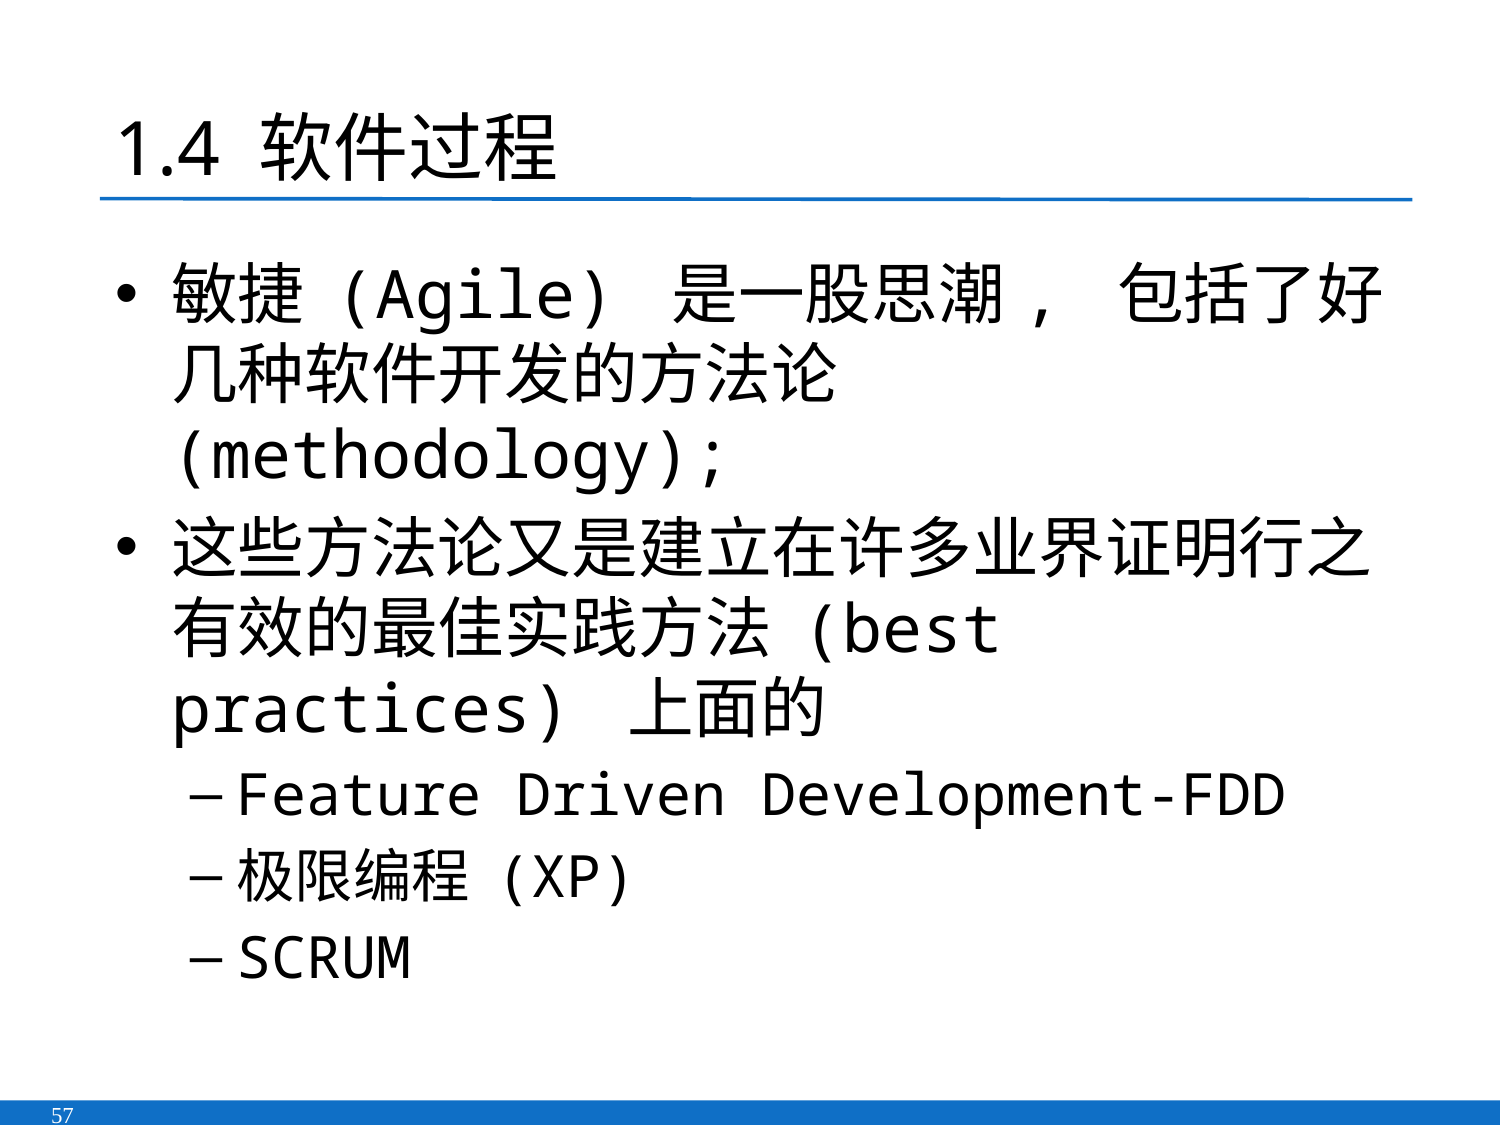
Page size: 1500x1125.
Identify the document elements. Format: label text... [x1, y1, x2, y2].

title 1.4 软件过程 [99, 93, 1413, 199]
list 敏捷 (Agile) 是一股思潮, 包括了好几种软件开发的方法论 (methodology); 这些方法论又是建立在许多业界证明行之有效的最佳实践方法 (best practices) 上面的 Feature Driven Development-FDD 极限编程 (XP) SCRUM [99, 245, 1413, 935]
slide_number 57 [12, 1093, 113, 1123]
